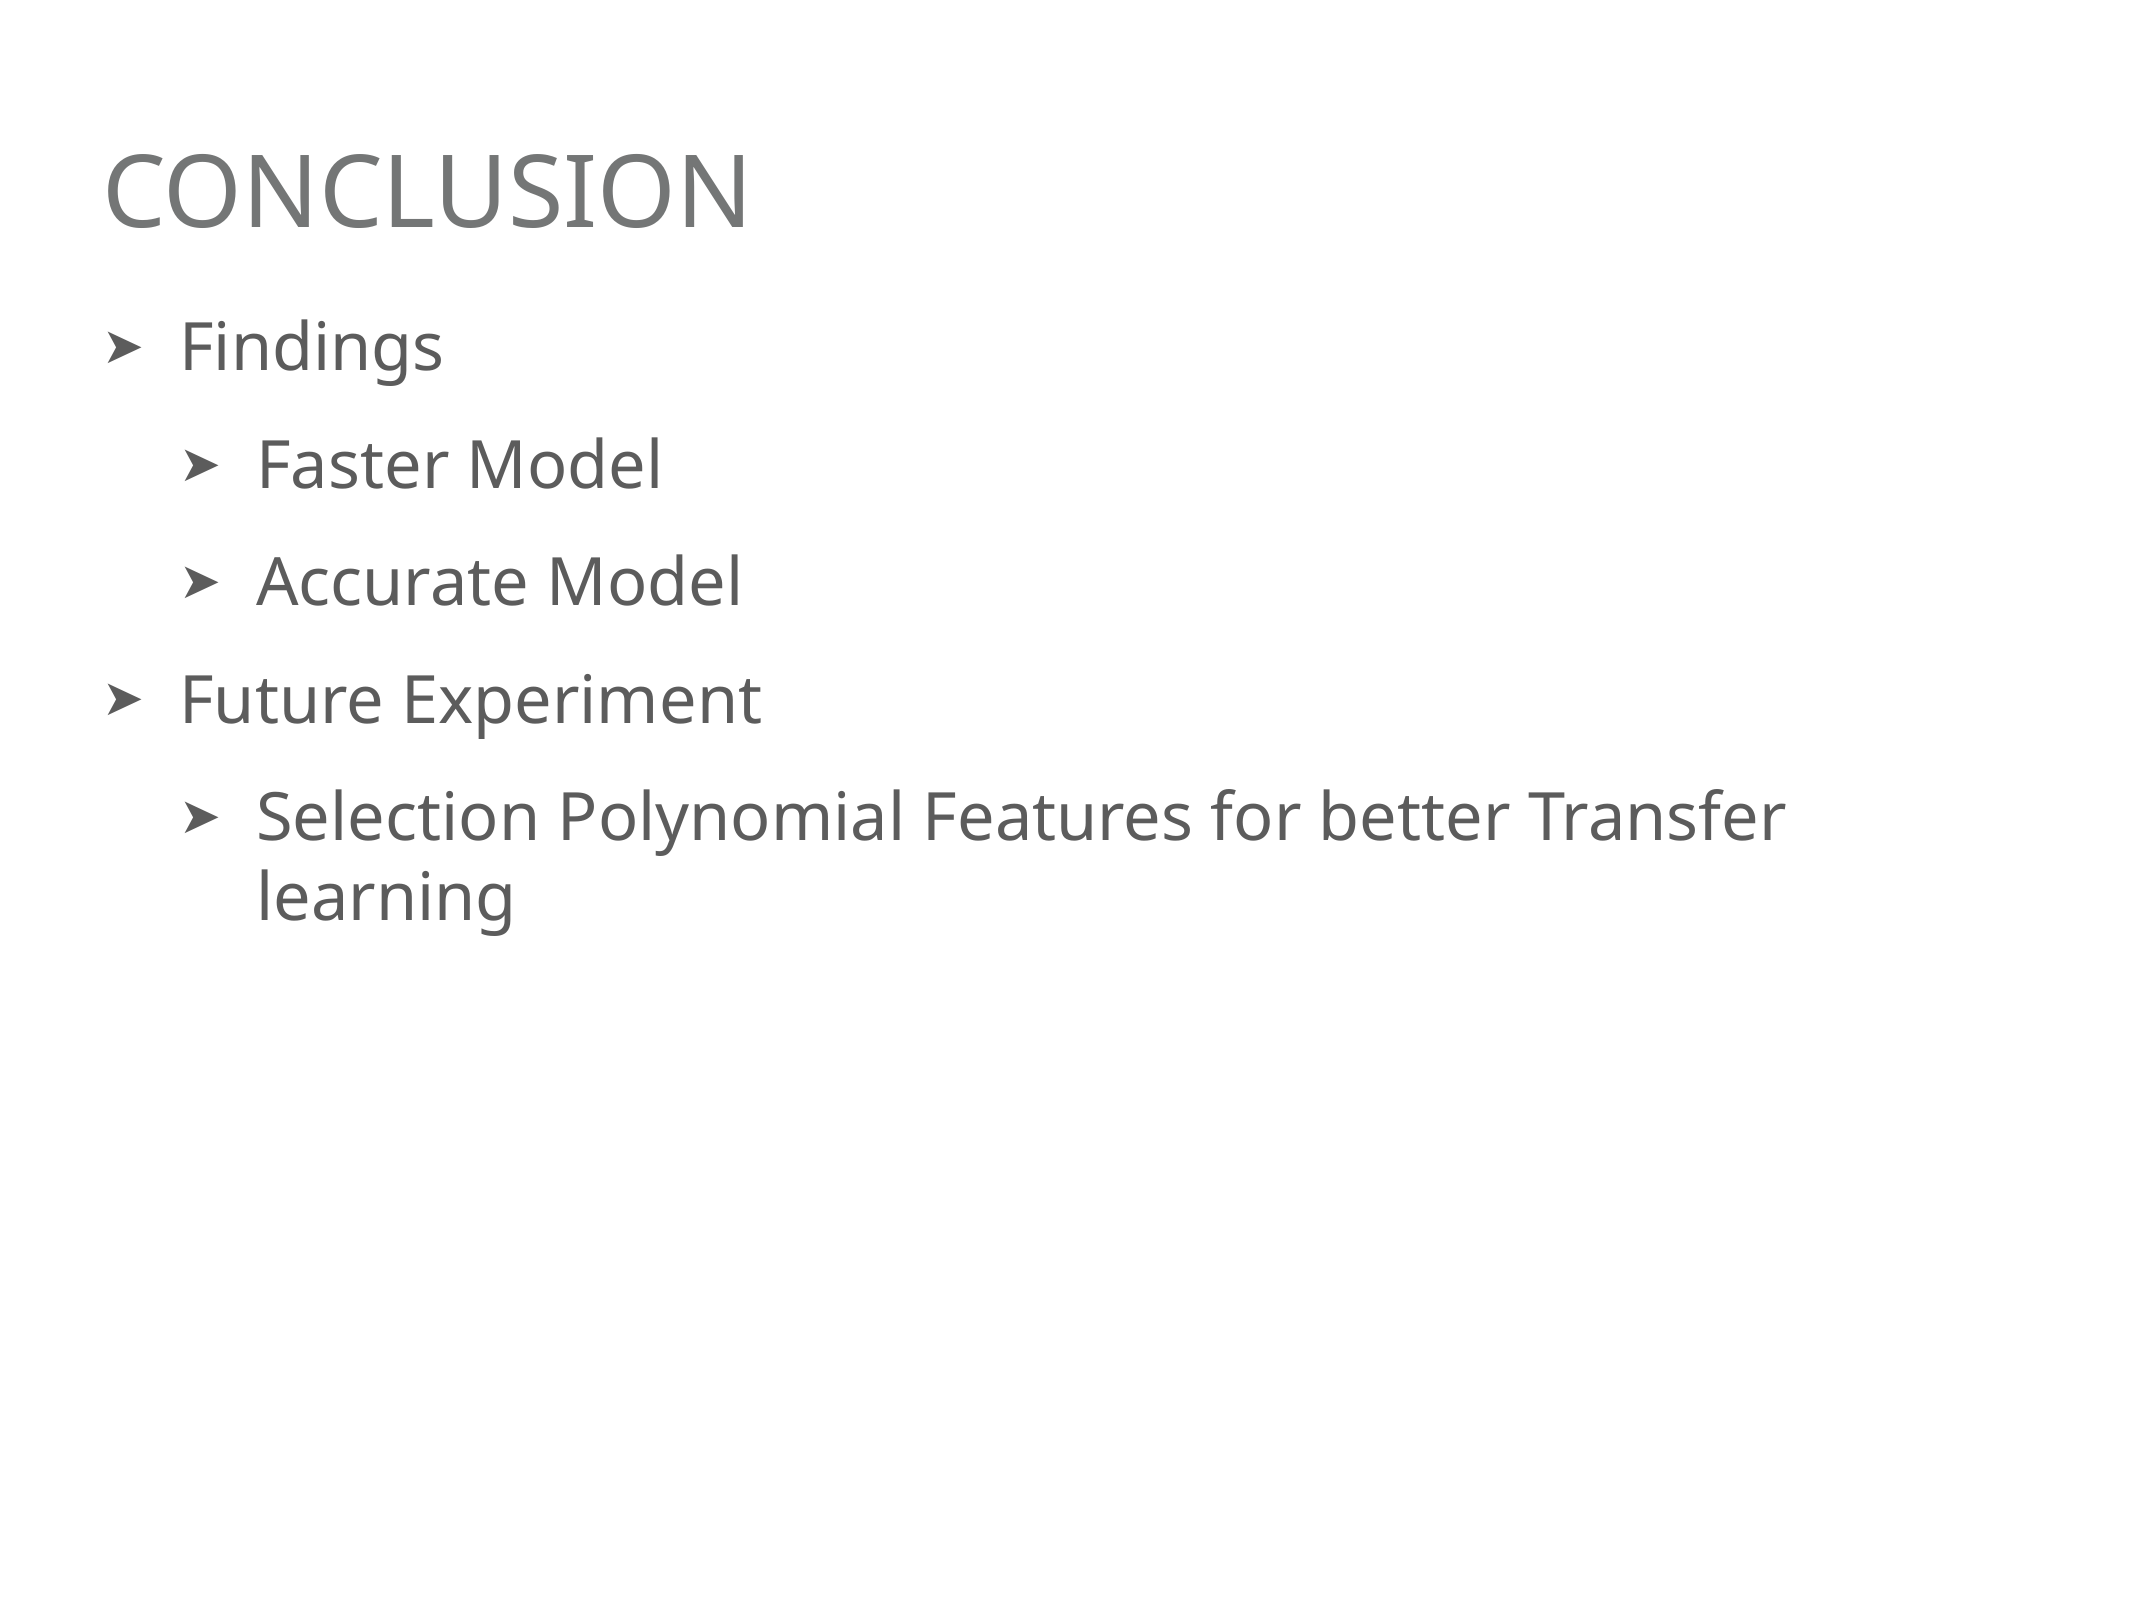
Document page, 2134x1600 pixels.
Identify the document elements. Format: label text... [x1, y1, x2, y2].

list Findings Faster Model Accurate Model Future Experiment Selection Polynomial Features for better Transfer learning [93, 295, 2041, 1482]
title Conclusion [93, 118, 2041, 238]
